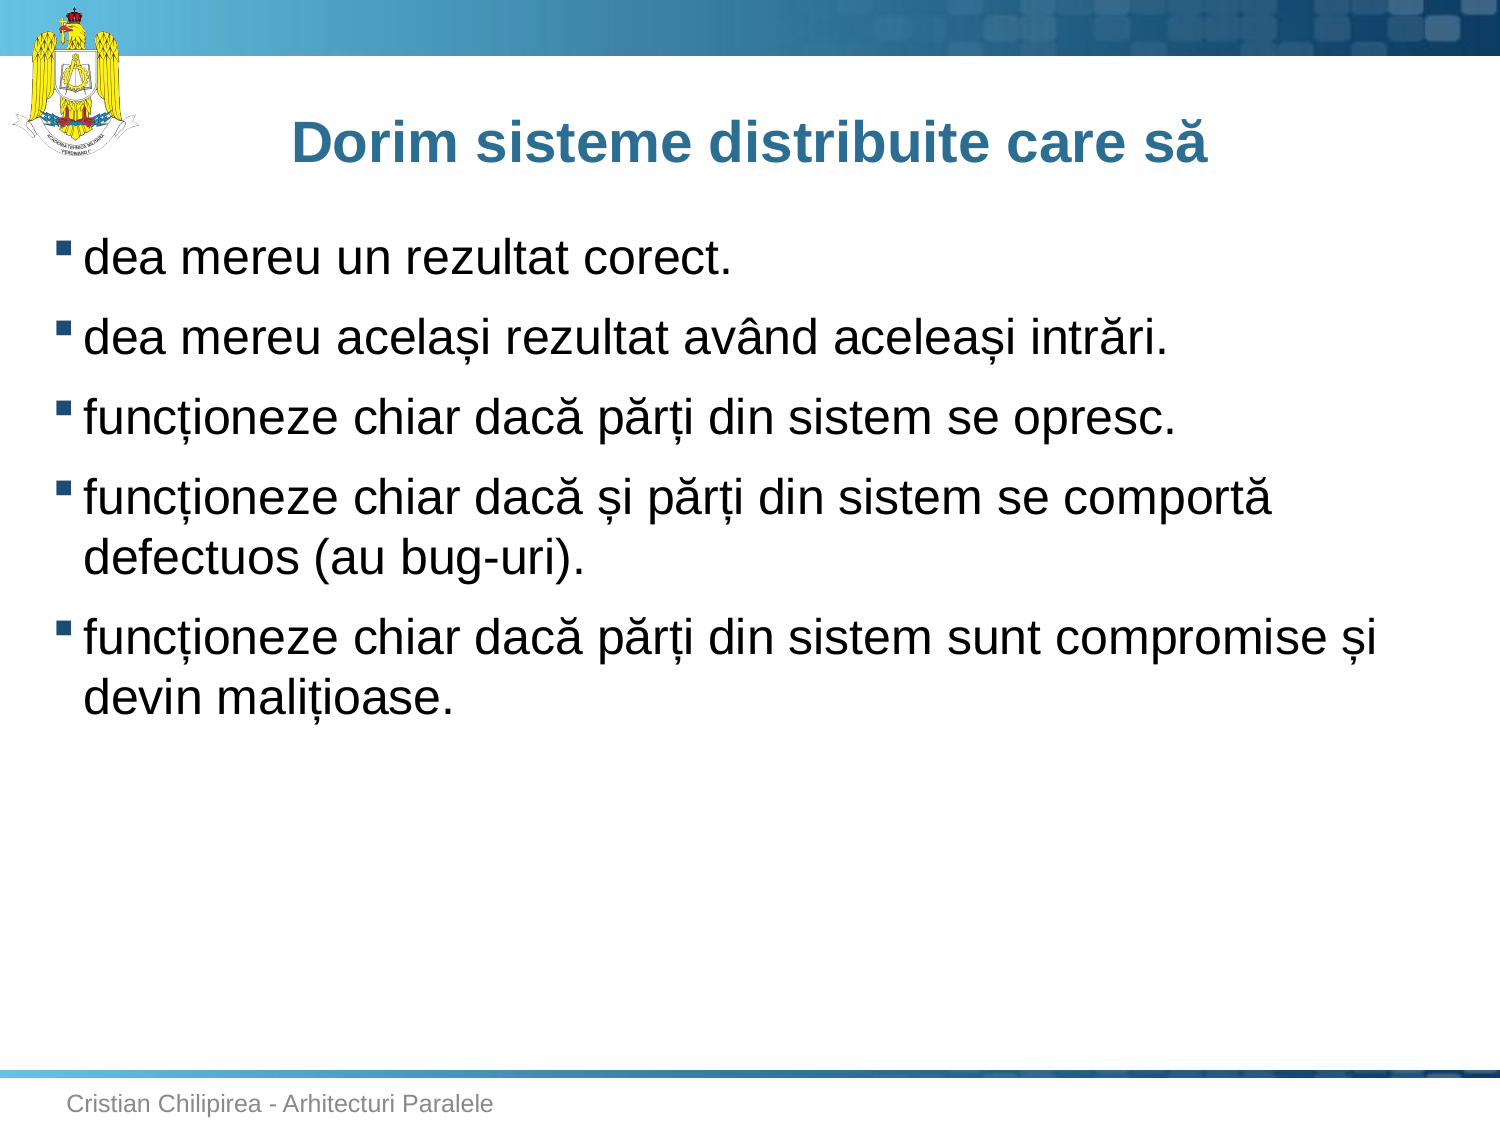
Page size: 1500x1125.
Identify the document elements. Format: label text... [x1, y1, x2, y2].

picture [0, 1070, 1500, 1078]
title Dorim sisteme distribuite care să [51, 102, 1449, 178]
list dea mereu un rezultat corect. dea mereu același rezultat având aceleași intrări. funcționeze chiar dacă părți din sistem se opresc. funcționeze chiar dacă și părți din sistem se comportă defectuos (au bug-uri). funcționeze chiar dacă părți din sistem sunt compromise și devin malițioase. [52, 217, 1451, 1053]
footer Cristian Chilipirea - Arhitecturi Paralele [51, 1083, 1157, 1125]
picture [0, 0, 1500, 156]
